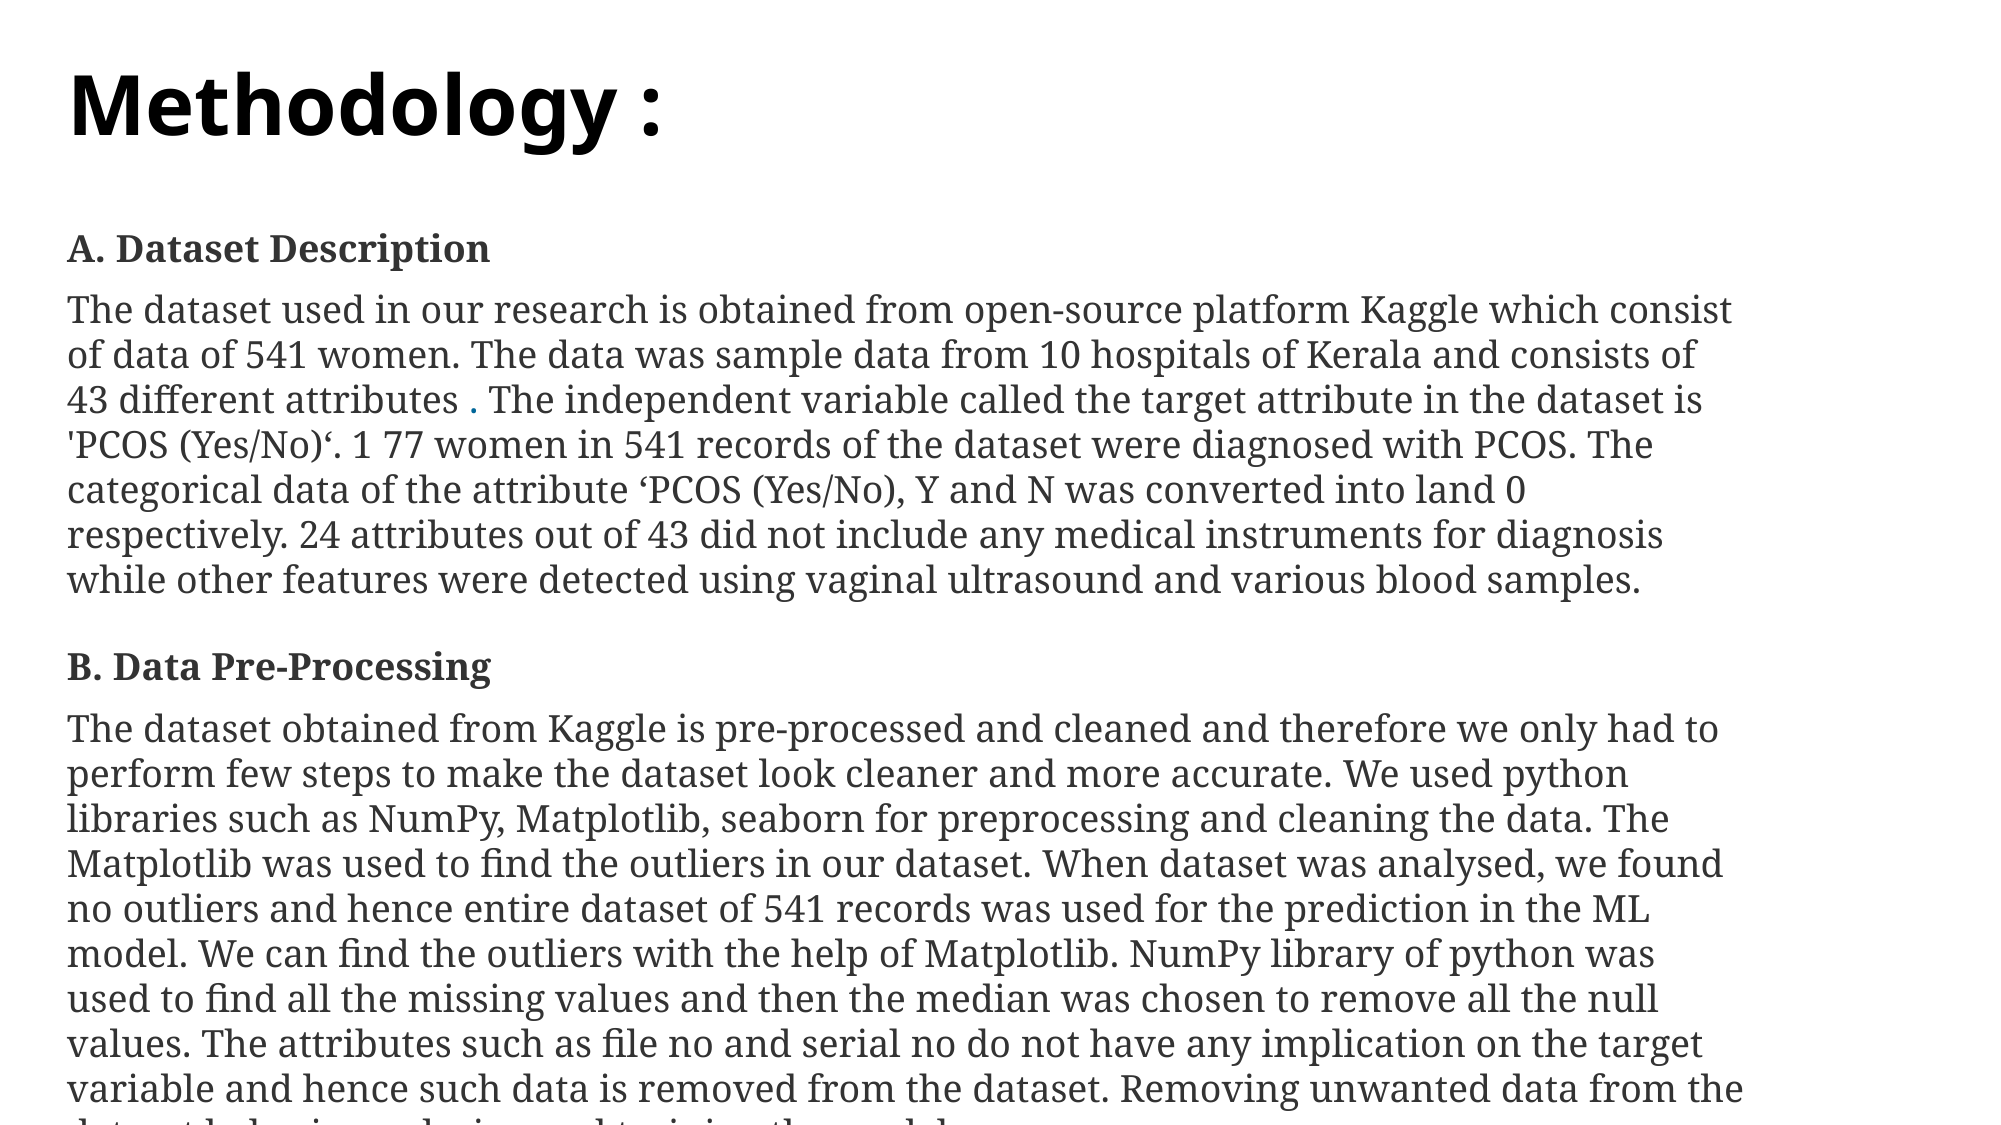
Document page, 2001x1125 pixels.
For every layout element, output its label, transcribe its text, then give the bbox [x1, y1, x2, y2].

text_box A. Dataset Description The dataset used in our research is obtained from open-source platform Kaggle which consist of data of 541 women. The data was sample data from 10 hospitals of Kerala and consists of 43 different attributes . The independent variable called the target attribute in the dataset is 'PCOS (Yes/No)‘. 1 77 women in 541 records of the dataset were diagnosed with PCOS. The categorical data of the attribute ‘PCOS (Yes/No), Y and N was converted into land 0 respectively. 24 attributes out of 43 did not include any medical instruments for diagnosis while other features were detected using vaginal ultrasound and various blood samples. B. Data Pre-Processing The dataset obtained from Kaggle is pre-processed and cleaned and therefore we only had to perform few steps to make the dataset look cleaner and more accurate. We used python libraries such as NumPy, Matplotlib, seaborn for preprocessing and cleaning the data. The Matplotlib was used to find the outliers in our dataset. When dataset was analysed, we found no outliers and hence entire dataset of 541 records was used for the prediction in the ML model. We can find the outliers with the help of Matplotlib. NumPy library of python was used to find all the missing values and then the median was chosen to remove all the null values. The attributes such as file no and serial no do not have any implication on the target variable and hence such data is removed from the dataset. Removing unwanted data from the dataset helps in analysing and training the model easy. [52, 217, 1761, 1125]
title Methodology : [52, 0, 1778, 218]
